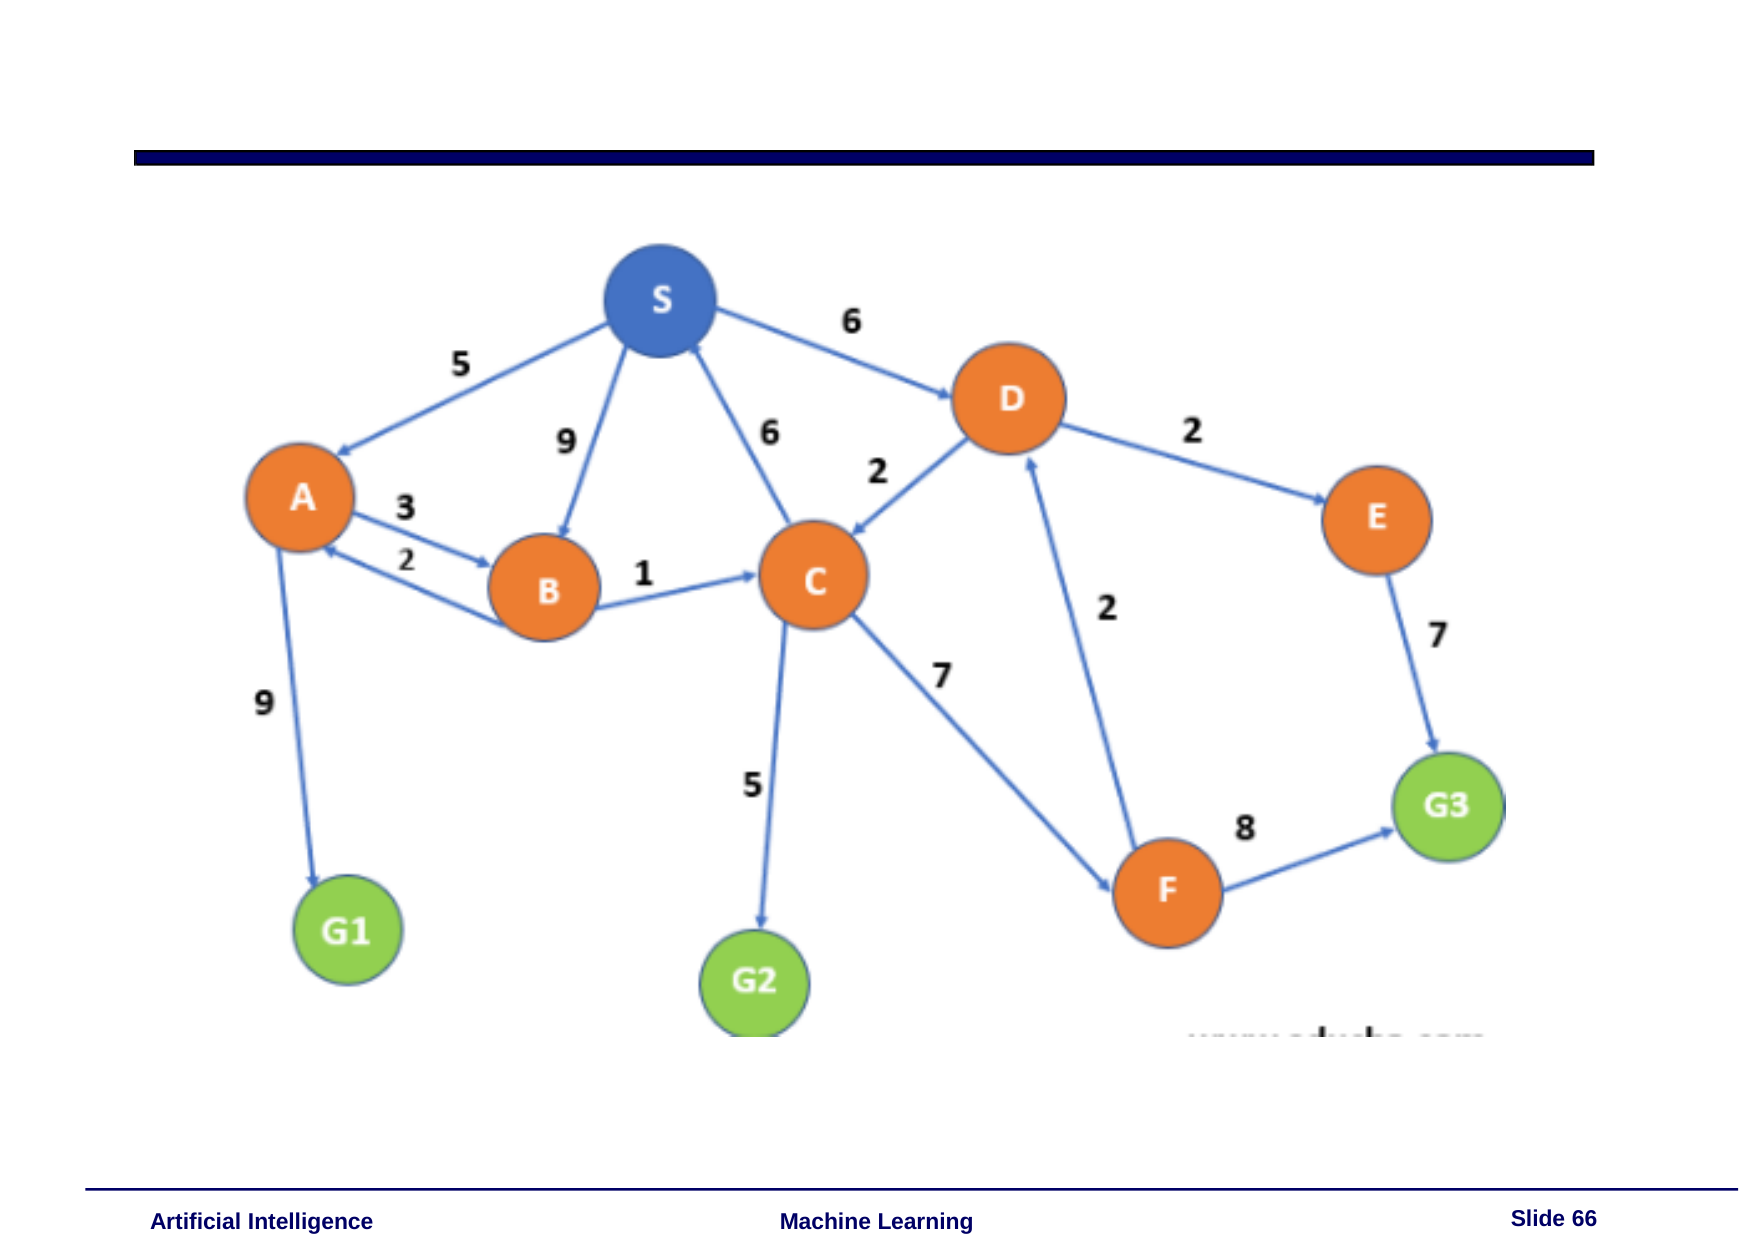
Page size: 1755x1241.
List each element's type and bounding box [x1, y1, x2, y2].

picture [184, 182, 1506, 1037]
text_box [133, 149, 1595, 166]
text_box [85, 959, 1739, 1237]
